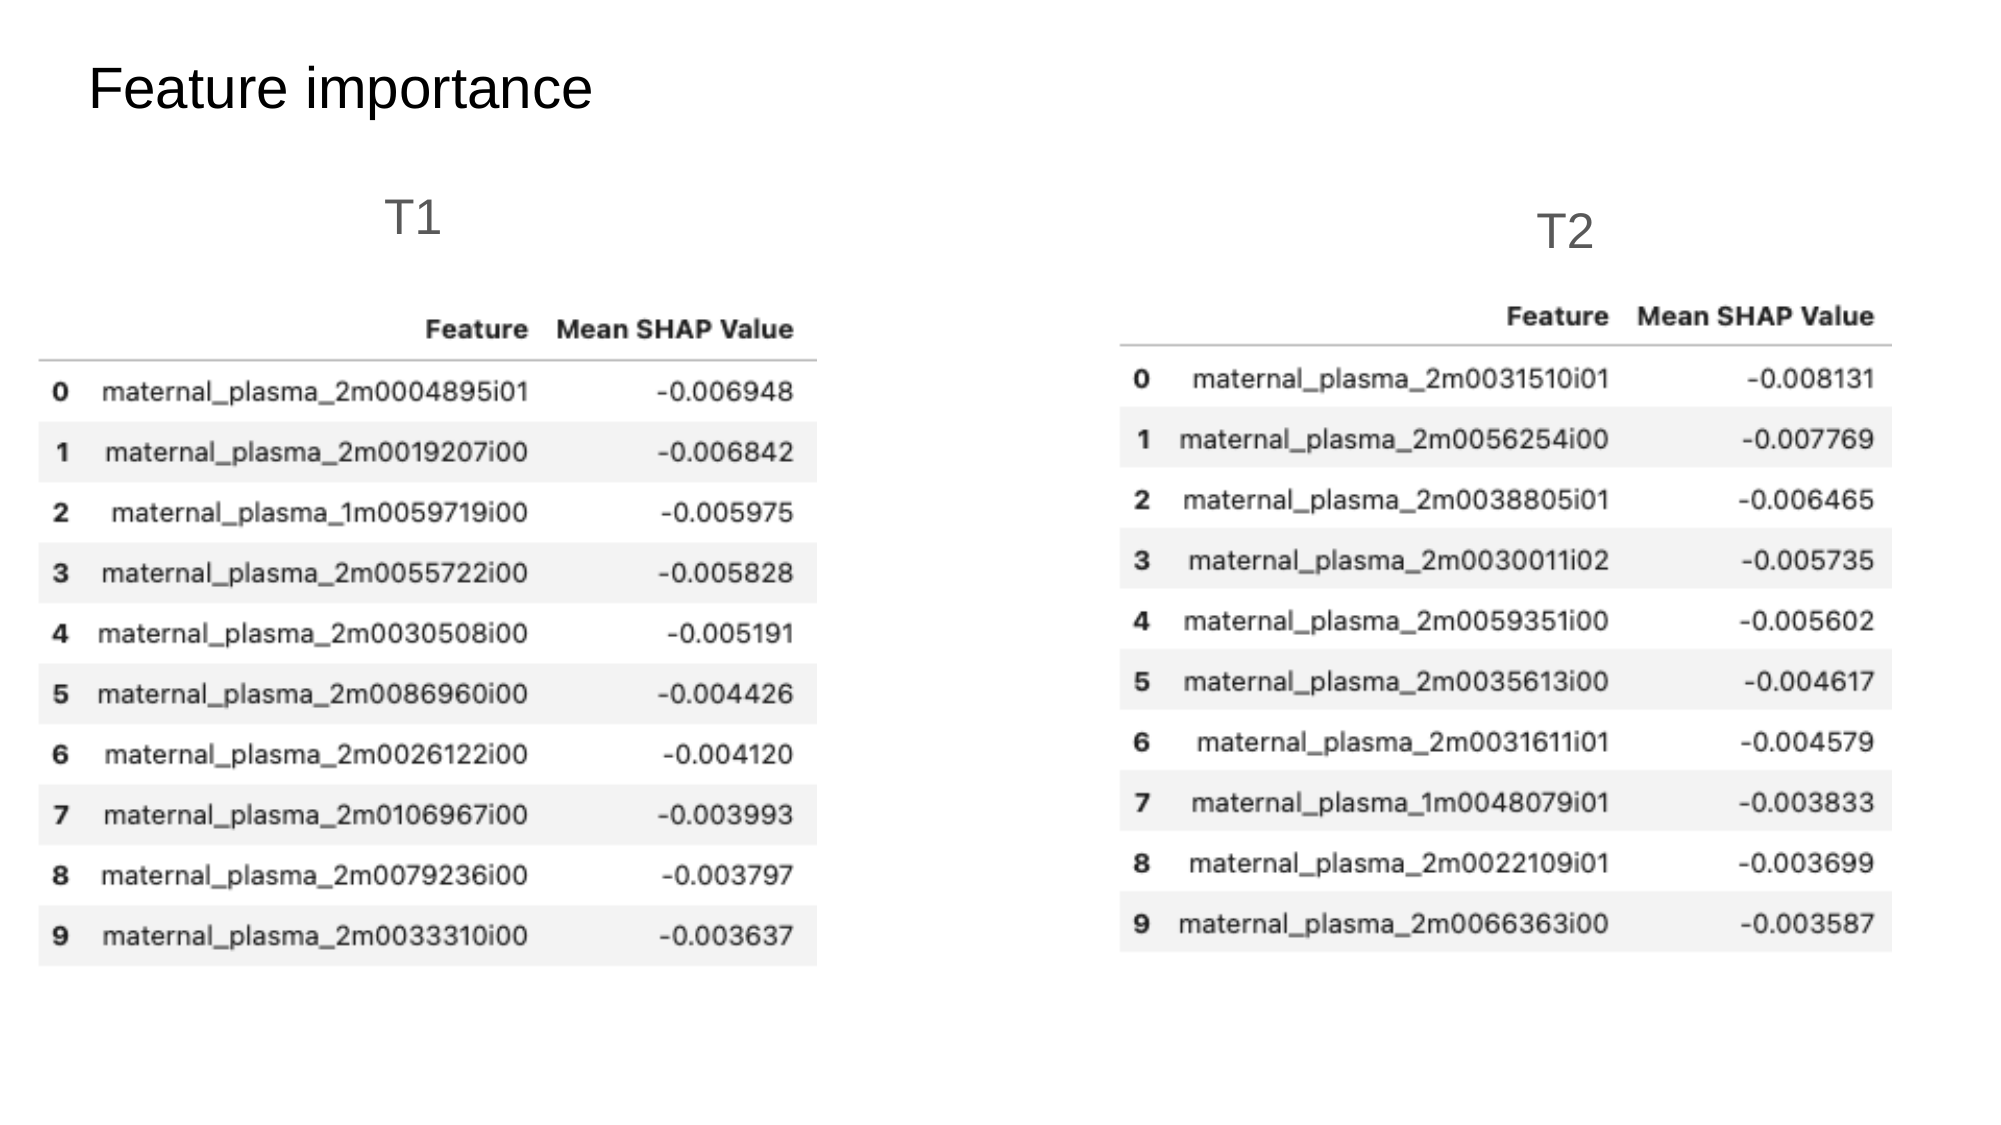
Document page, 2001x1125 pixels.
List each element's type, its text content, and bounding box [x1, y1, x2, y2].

text_box T1 [364, 164, 507, 247]
picture [32, 293, 817, 979]
picture [1110, 282, 1892, 967]
text_box T2 [1516, 178, 1659, 260]
title Feature importance [68, 30, 1932, 156]
